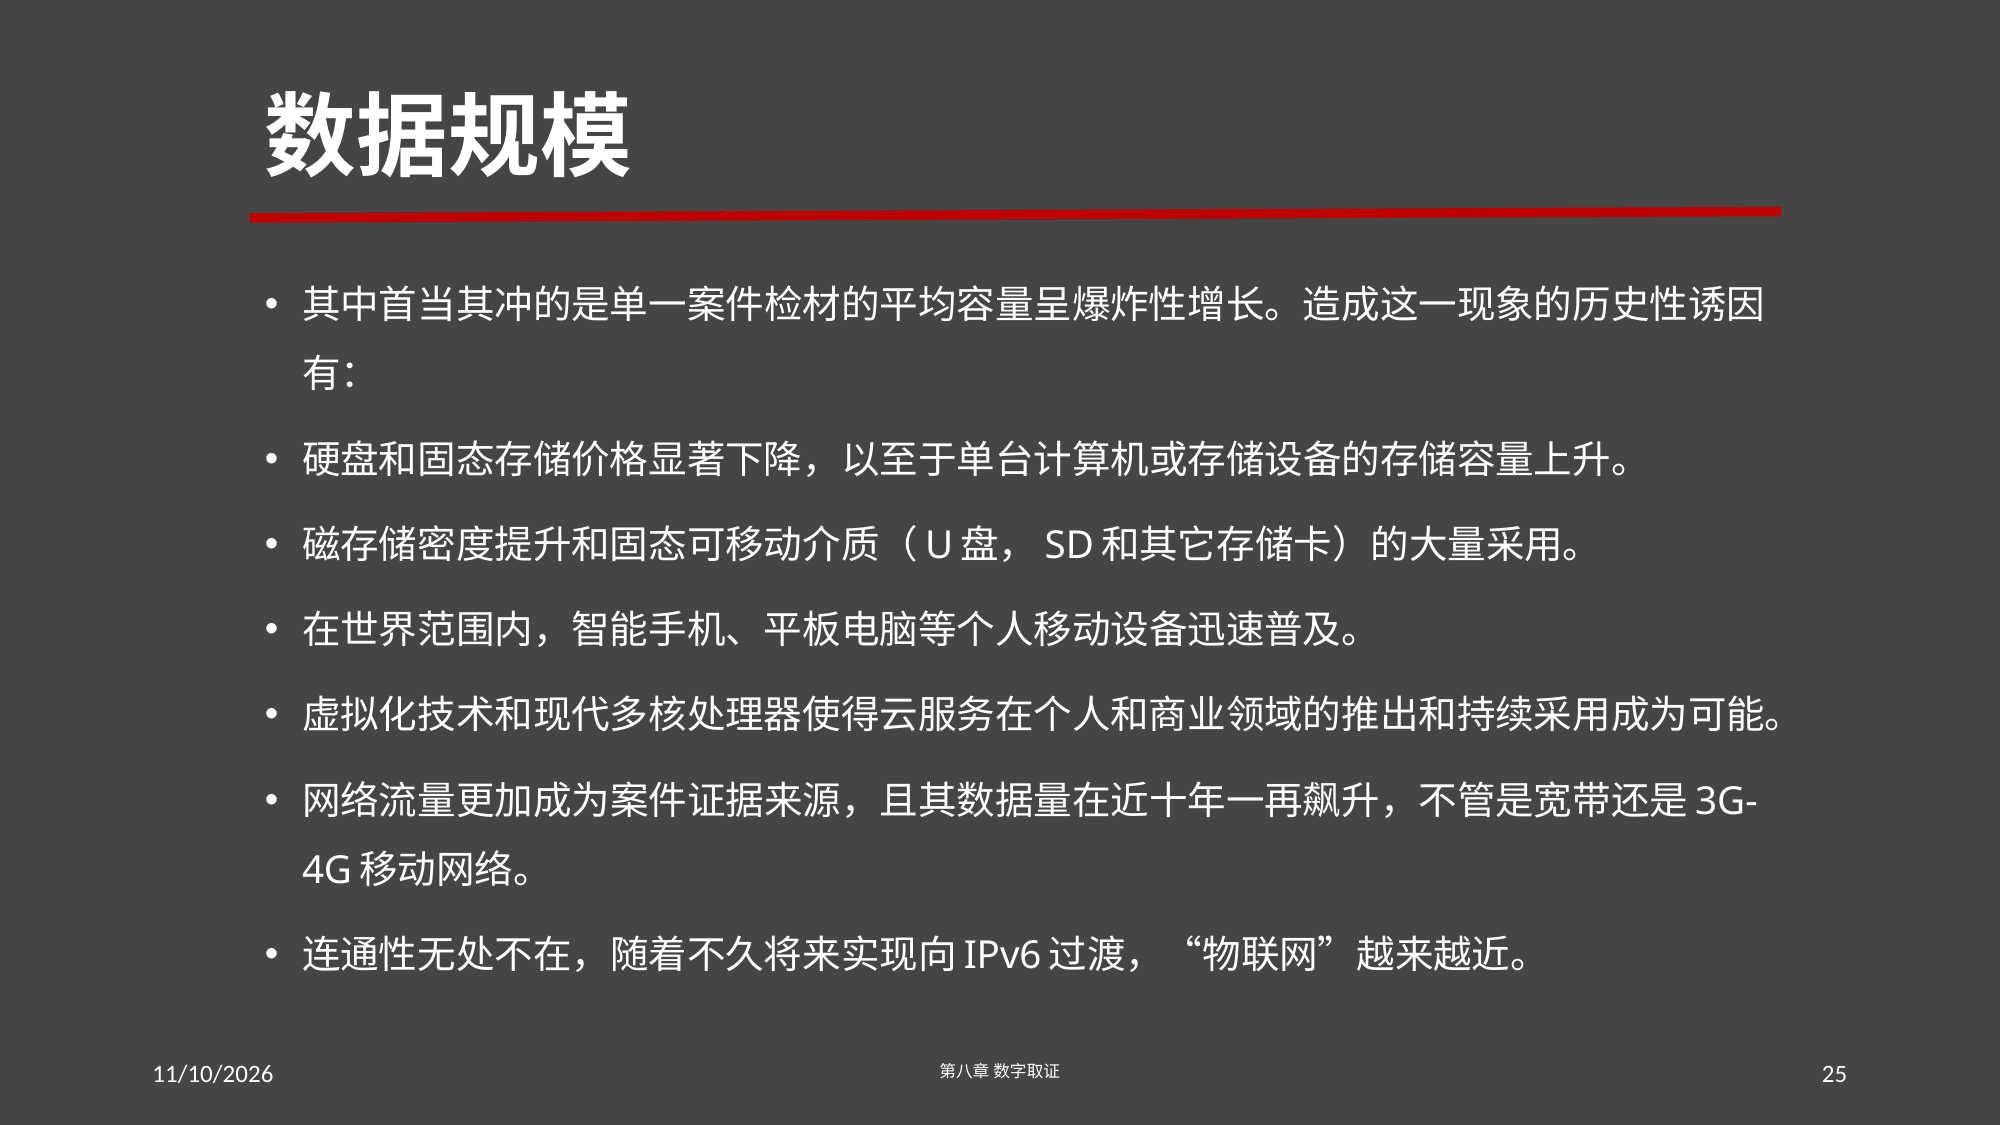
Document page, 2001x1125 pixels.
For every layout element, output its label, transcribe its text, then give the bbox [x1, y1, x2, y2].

list 其中首当其冲的是单一案件检材的平均容量呈爆炸性增长。造成这一现象的历史性诱因有： 硬盘和固态存储价格显著下降，以至于单台计算机或存储设备的存储容量上升。 磁存储密度提升和固态可移动介质（U盘，SD和其它存储卡）的大量采用。 在世界范围内，智能手机、平板电脑等个人移动设备迅速普及。 虚拟化技术和现代多核处理器使得云服务在个人和商业领域的推出和持续采用成为可能。 网络流量更加成为案件证据来源，且其数据量在近十年一再飙升，不管是宽带还是3G-4G移动网络。 连通性无处不在，随着不久将来实现向IPv6过渡，“物联网”越来越近。 [249, 249, 1782, 1011]
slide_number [137, 1042, 588, 1103]
title 数据规模 [249, 30, 1782, 249]
slide_number 25 [1412, 1042, 1863, 1103]
footer 第八章 数字取证 [662, 1042, 1338, 1103]
